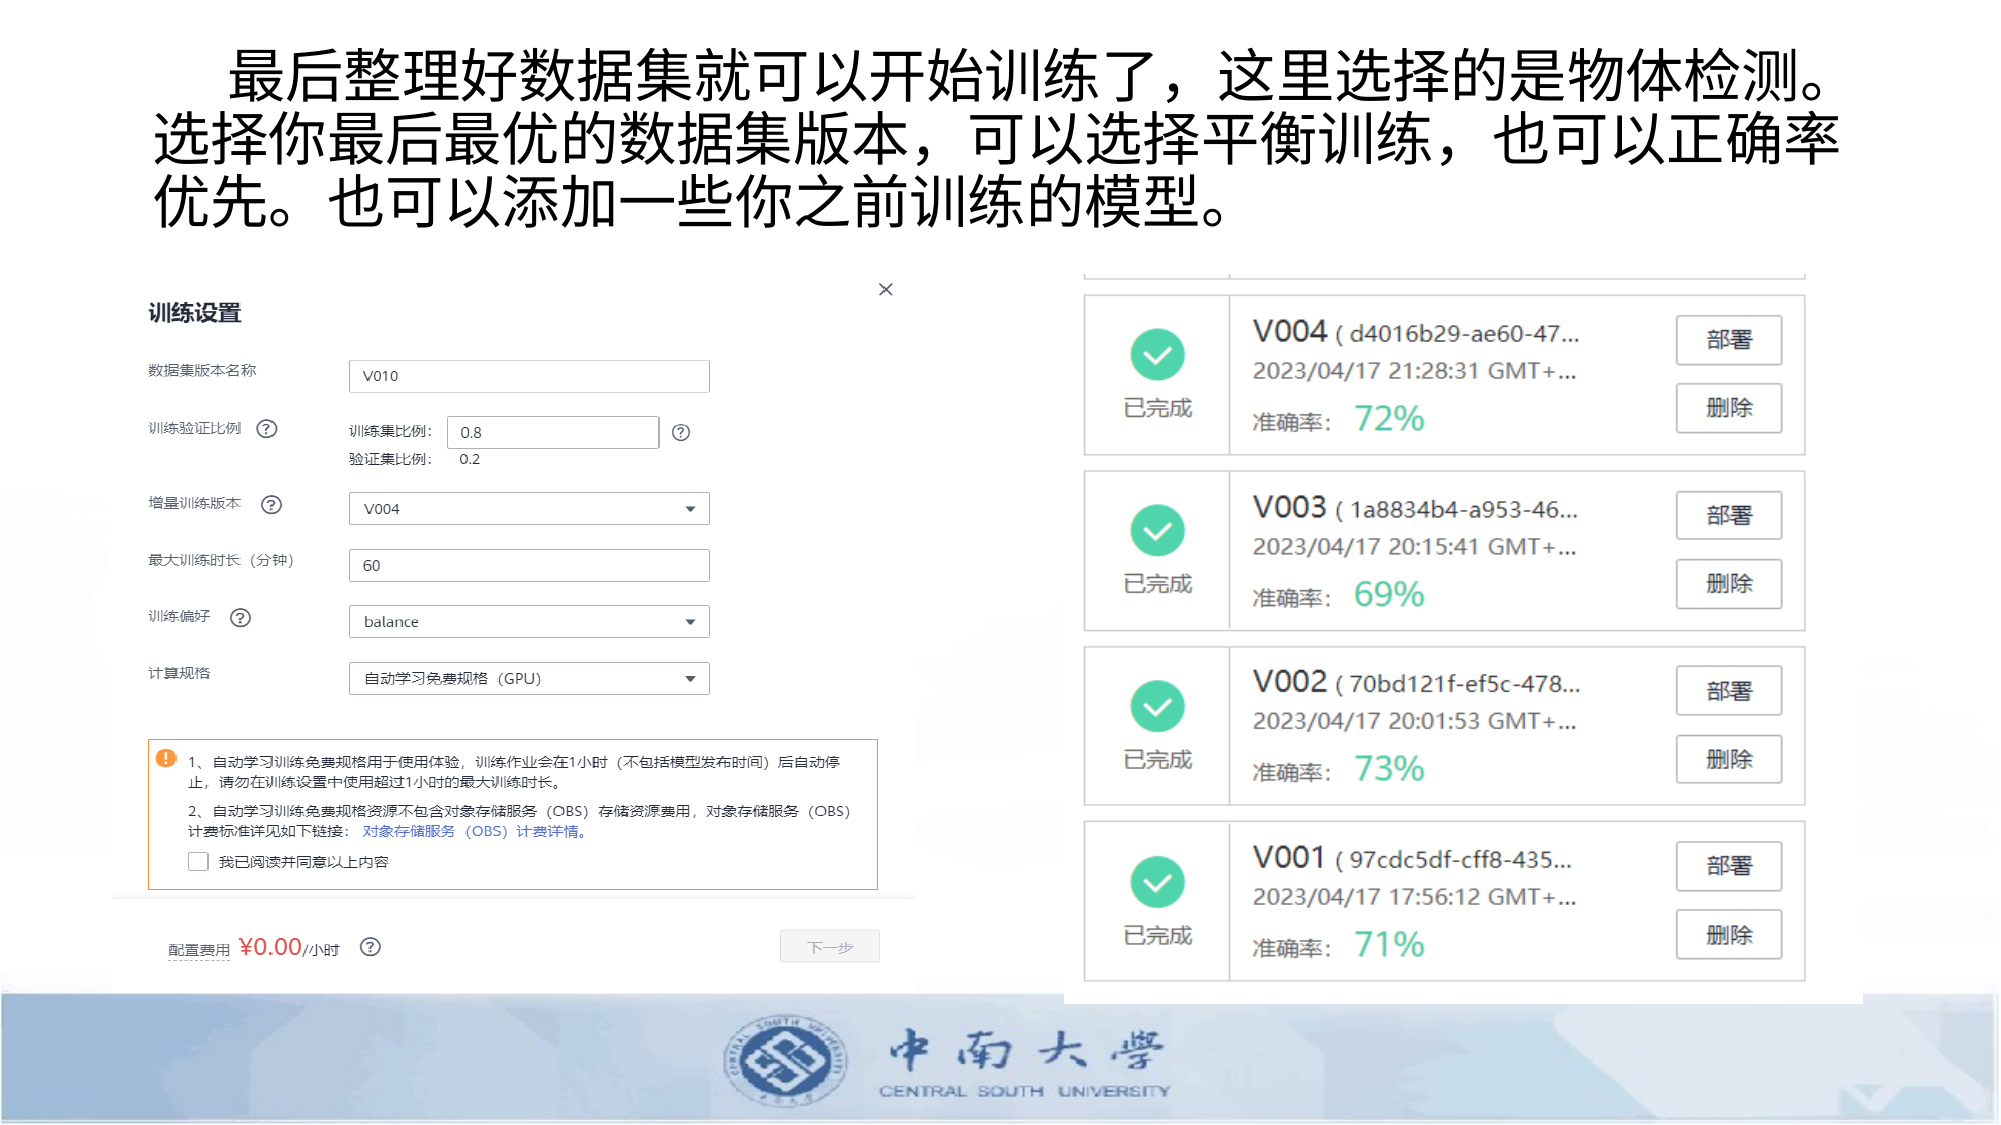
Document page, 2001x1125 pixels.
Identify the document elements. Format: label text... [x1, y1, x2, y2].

picture [0, 0, 2001, 1125]
list 最后整理好数据集就可以开始训练了，这里选择的是物体检测。选择你最后最优的数据集版本，可以选择平衡训练，也可以正确率优先。也可以添加一些你之前训练的模型。 [137, 39, 1863, 754]
